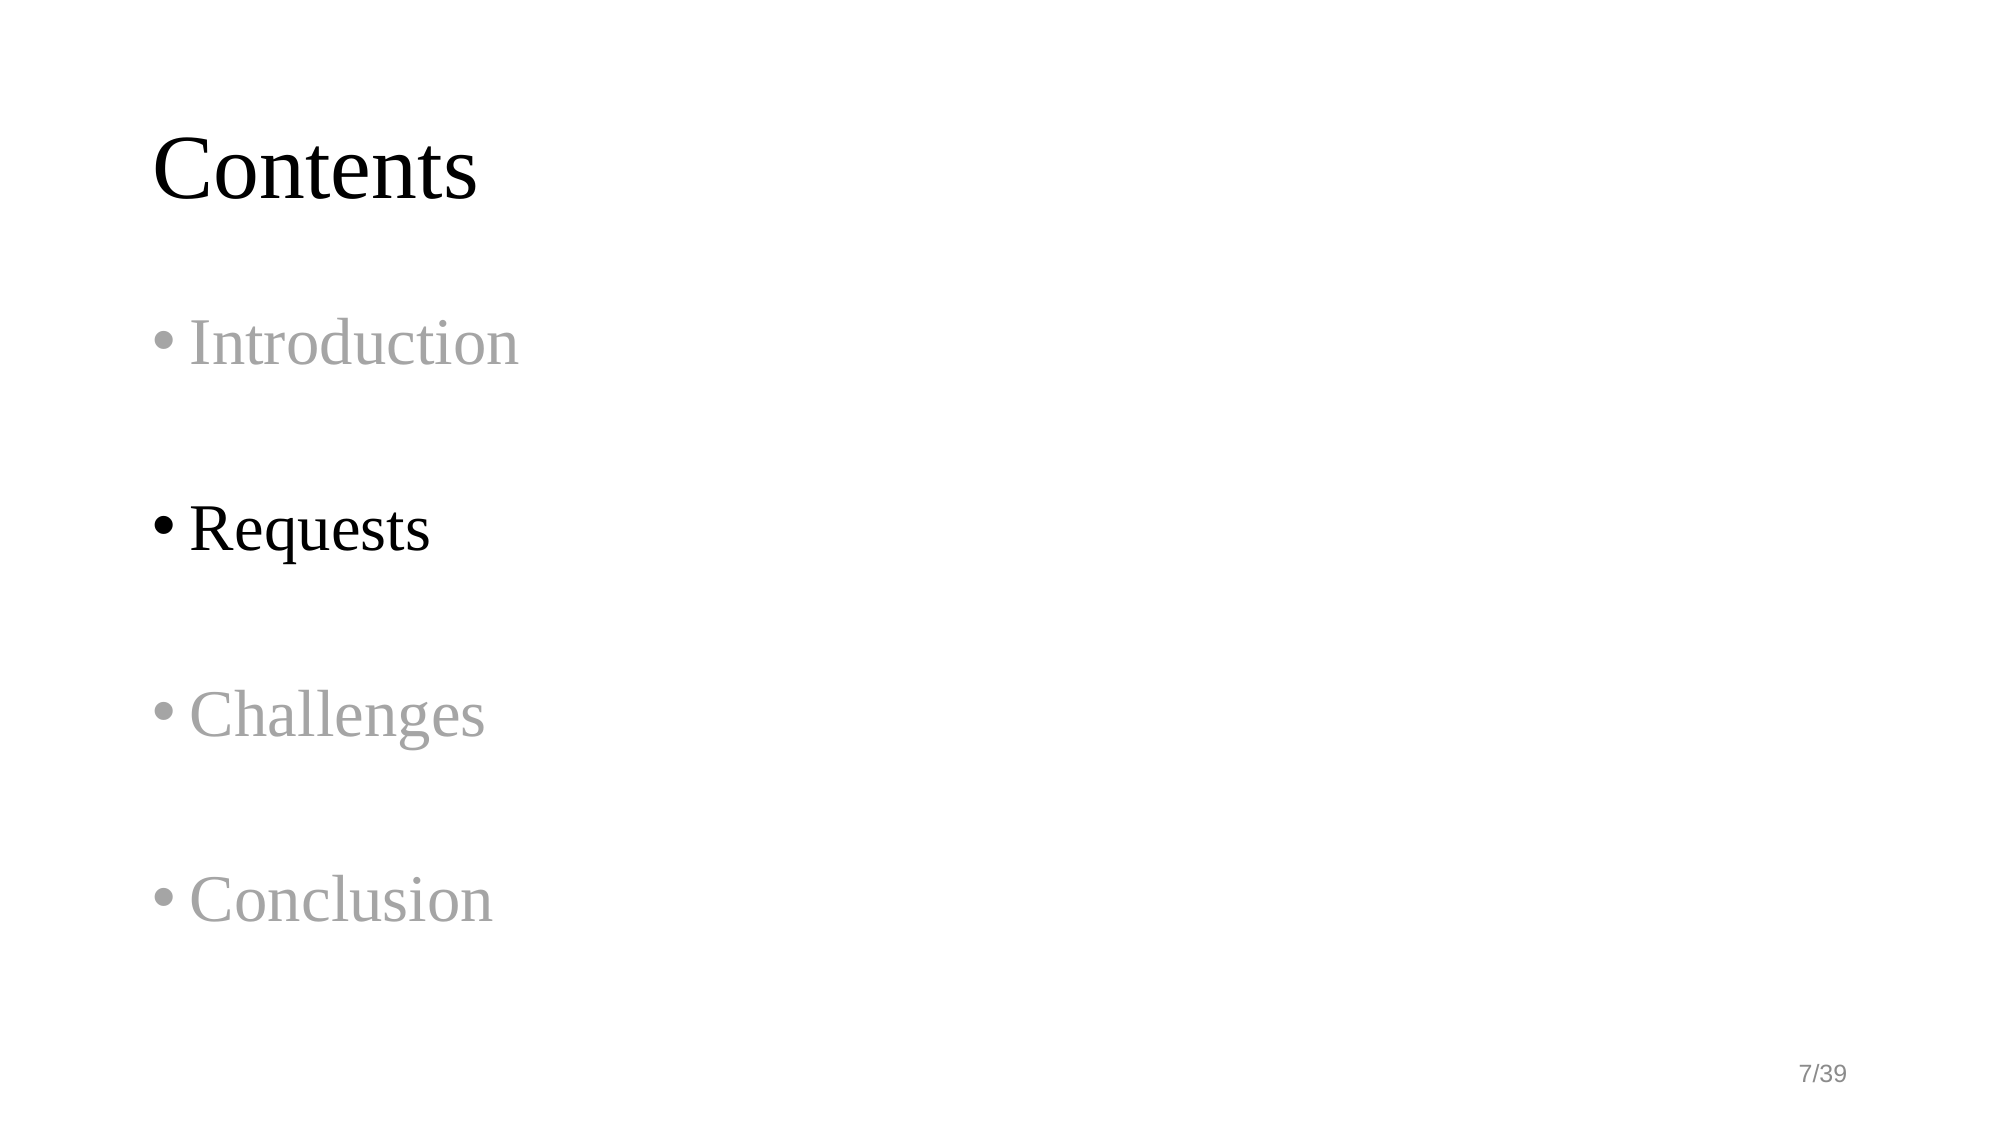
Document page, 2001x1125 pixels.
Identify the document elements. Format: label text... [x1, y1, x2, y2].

slide_number 7/39 [1412, 1042, 1863, 1103]
list Introduction Requests Challenges Conclusion [137, 299, 1863, 1014]
title Contents [137, 59, 1863, 278]
